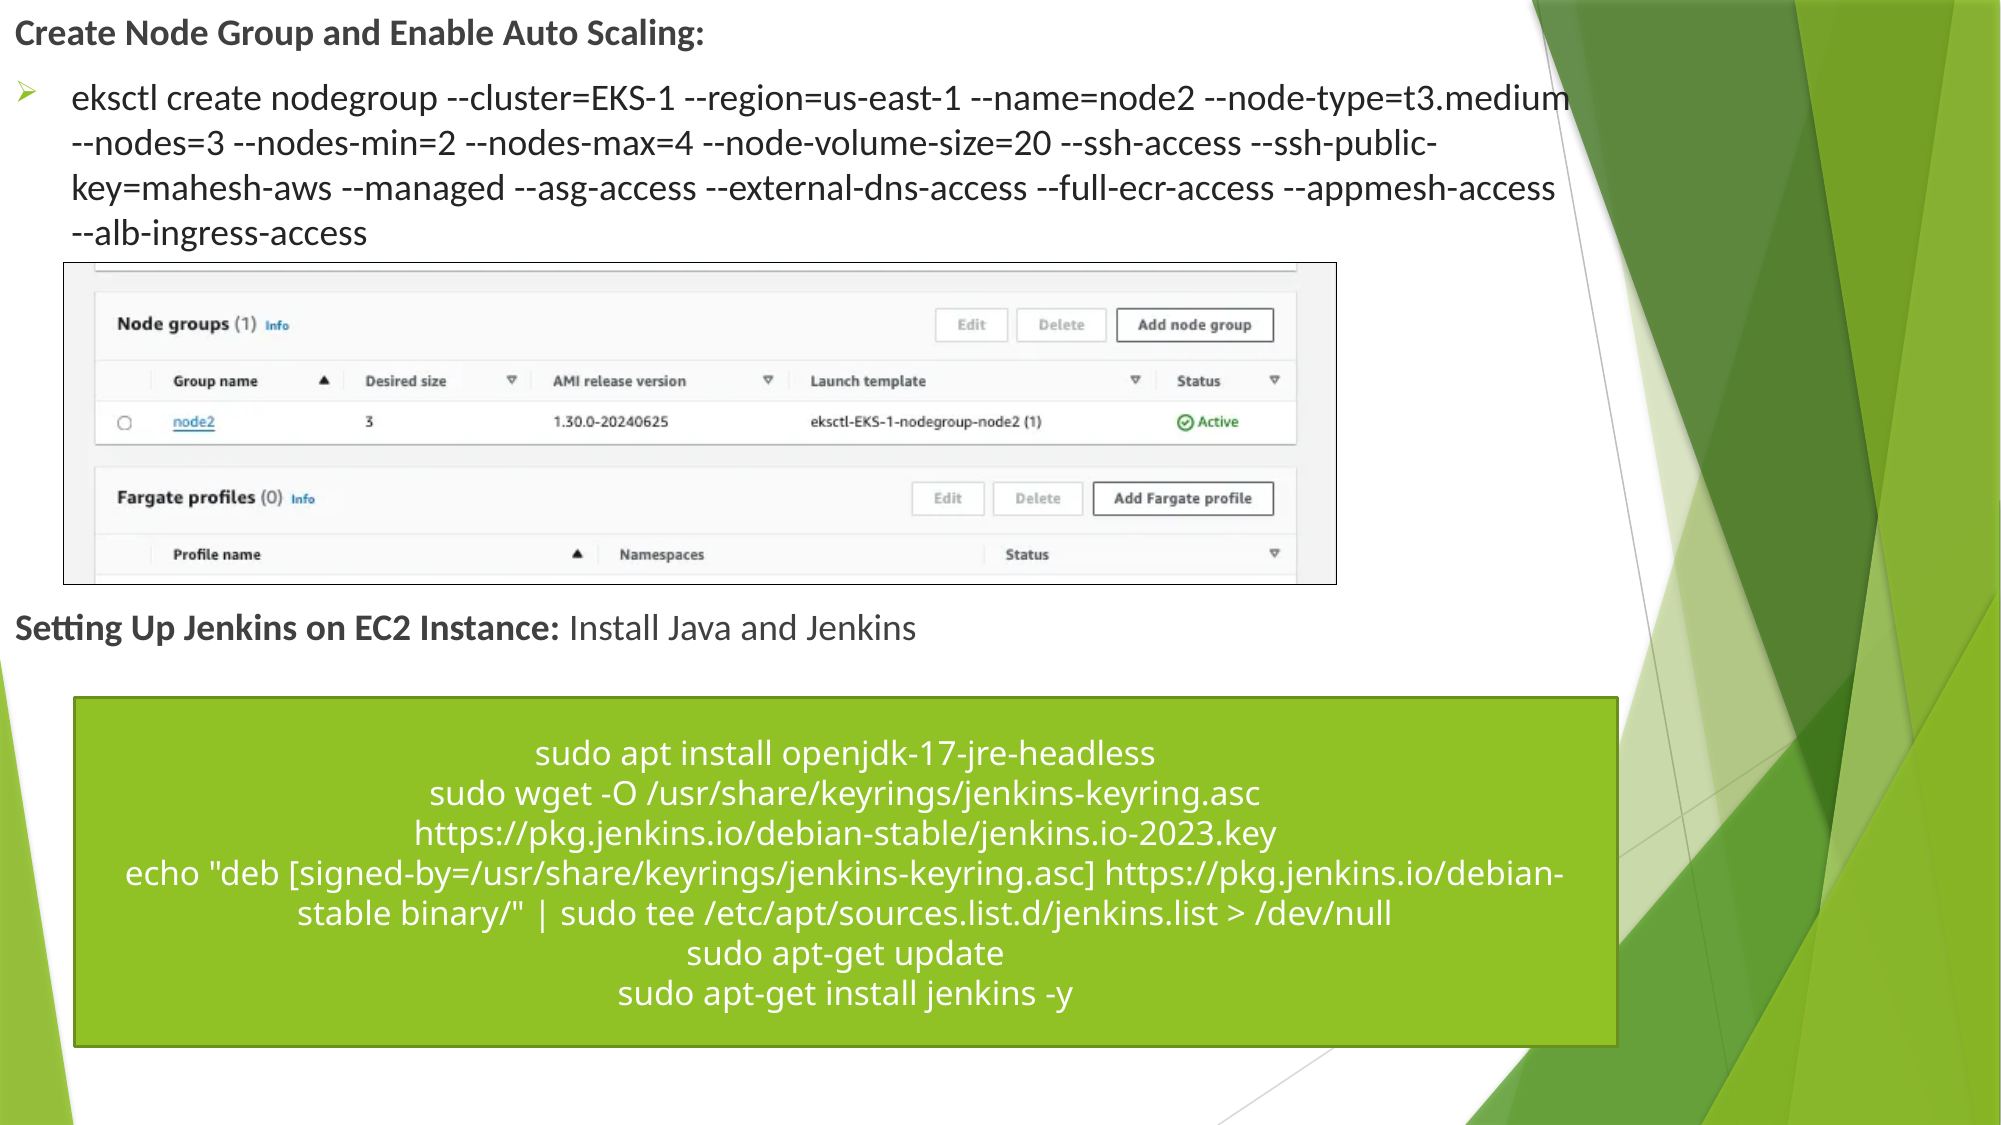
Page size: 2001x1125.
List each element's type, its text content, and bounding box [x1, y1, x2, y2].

text_box sudo apt install openjdk-17-jre-headless sudo wget -O /usr/share/keyrings/jenkins-keyring.asc https://pkg.jenkins.io/debian-stable/jenkins.io-2023.key echo "deb [signed-by=/usr/share/keyrings/jenkins-keyring.asc] https://pkg.jenkins.io/debian-stable binary/" | sudo tee /etc/apt/sources.list.d/jenkins.list > /dev/null sudo apt-get update sudo apt-get install jenkins -y [73, 696, 1619, 1048]
picture [62, 262, 1338, 585]
list Create Node Group and Enable Auto Scaling: eksctl create nodegroup --cluster=EKS-1 --region=us-east-1 --name=node2 --node-type=t3.medium --nodes=3 --nodes-min=2 --nodes-max=4 --node-volume-size=20 --ssh-access --ssh-public-key=mahesh-aws --managed --asg-access --external-dns-access --full-ecr-access --appmesh-access --alb-ingress-access Setting Up Jenkins on EC2 Instance: Install Java and Jenkins [0, 0, 1603, 1067]
